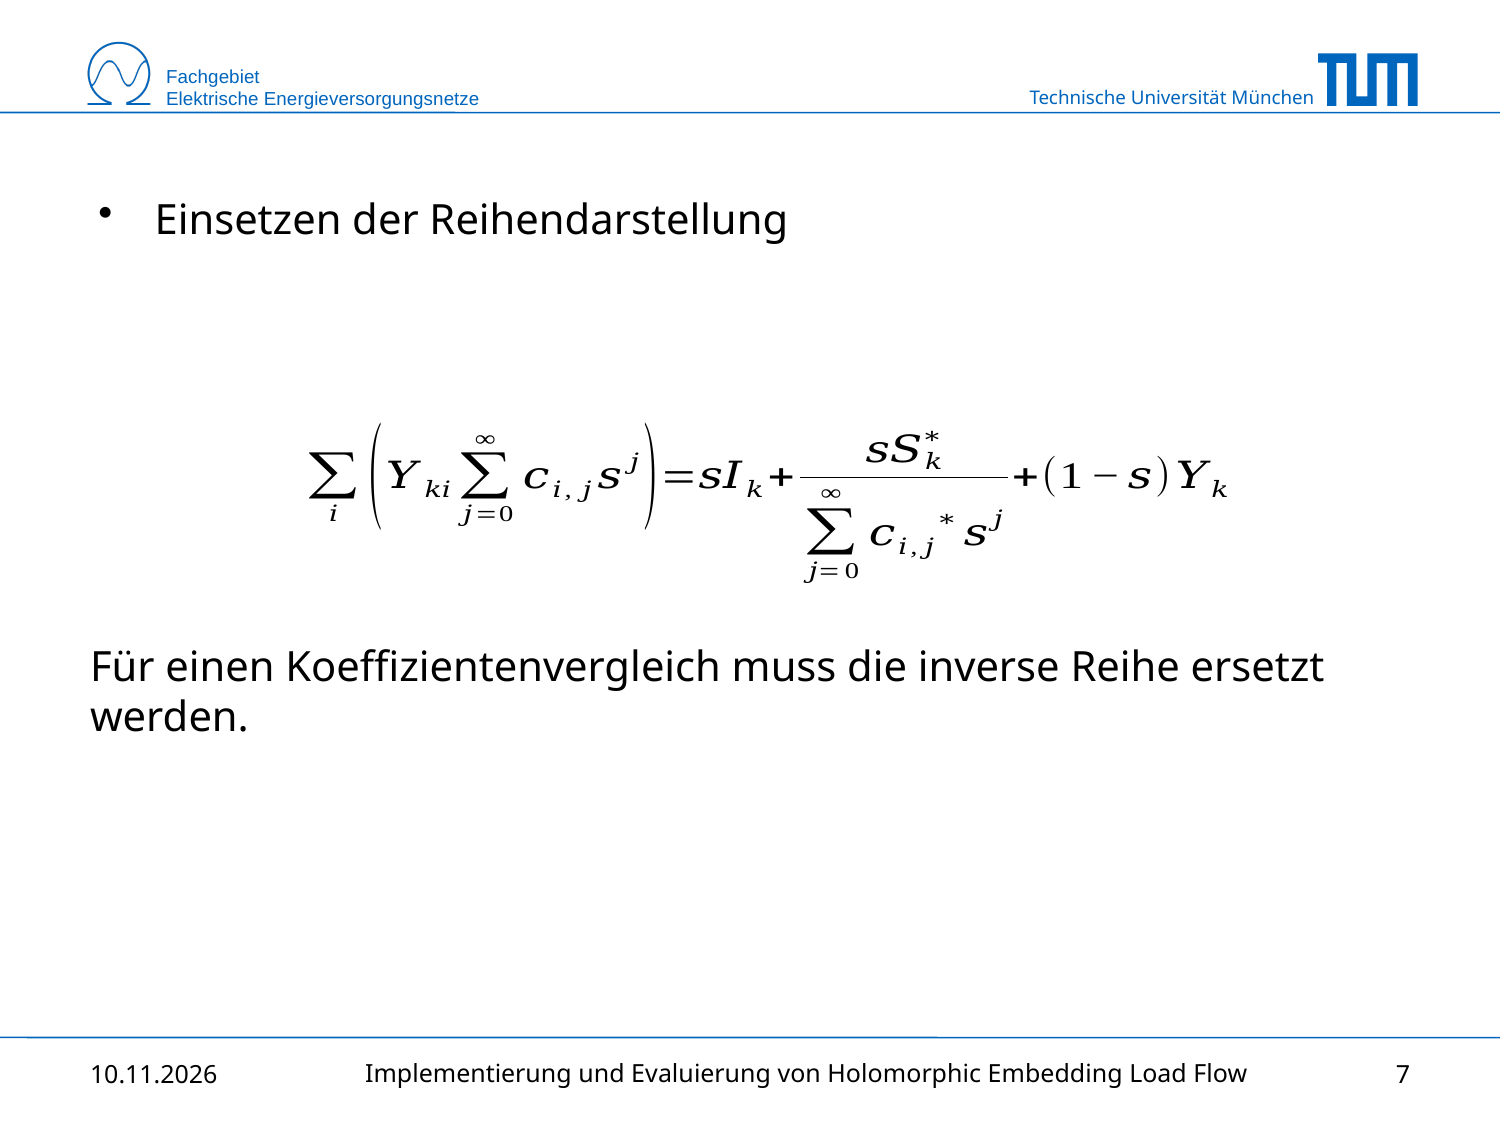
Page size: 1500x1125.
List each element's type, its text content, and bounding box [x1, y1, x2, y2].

slide_number 7 [1345, 1050, 1426, 1103]
list Für einen Koeffizientenvergleich muss die inverse Reihe ersetzt werden. [75, 632, 1444, 703]
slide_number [74, 1050, 271, 1103]
footer Implementierung und Evaluierung von Holomorphic Embedding Load Flow [288, 1050, 1326, 1100]
picture [82, 38, 154, 109]
title Einsetzen der Reihendarstellung [83, 149, 1417, 250]
